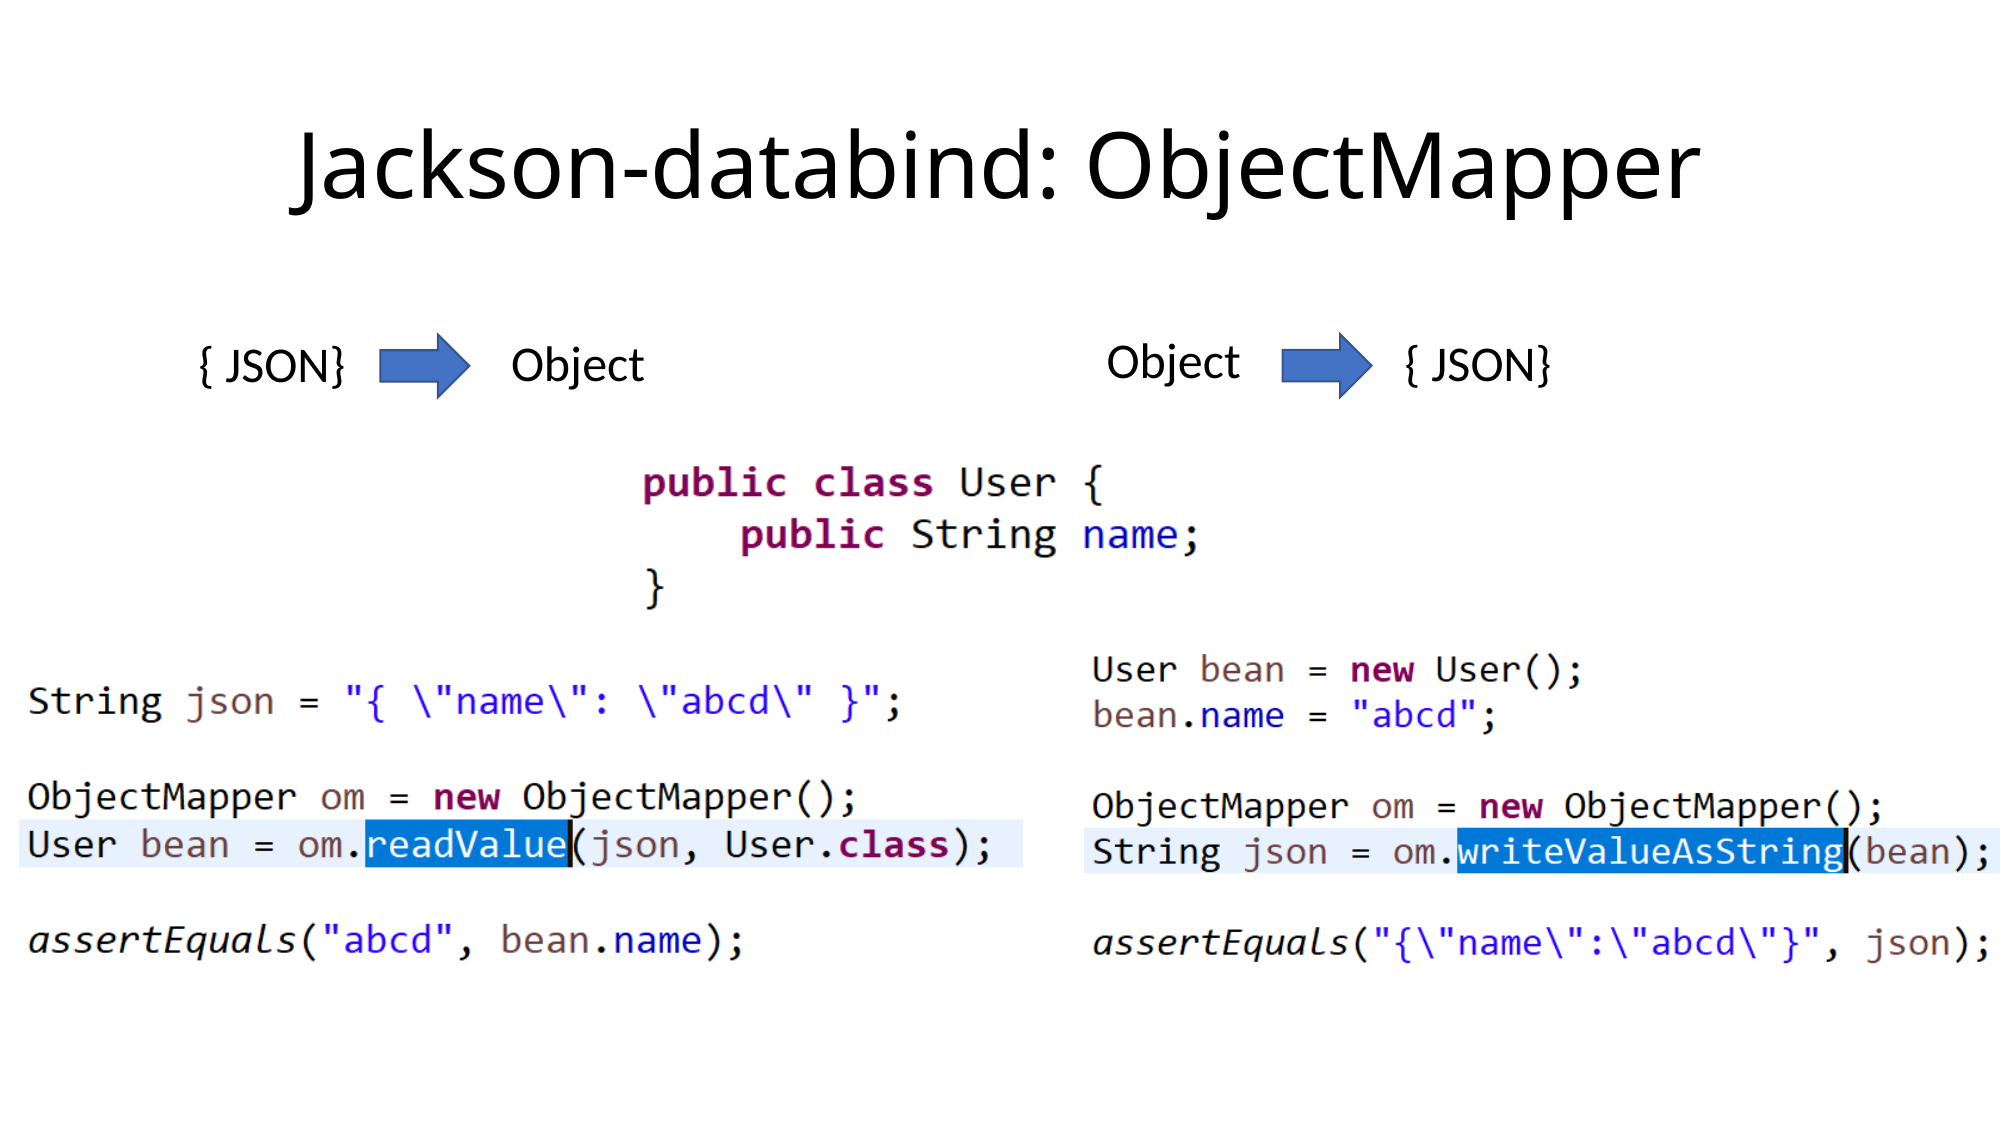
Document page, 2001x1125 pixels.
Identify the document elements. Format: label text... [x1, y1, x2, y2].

text_box Object [496, 324, 661, 400]
picture [1083, 647, 2000, 968]
text_box [379, 332, 471, 400]
text_box { JSON} [1389, 324, 1578, 400]
text_box [1281, 331, 1374, 400]
text_box { JSON} [183, 324, 372, 400]
title Jackson-databind: ObjectMapper [137, 59, 1863, 278]
picture [634, 450, 1223, 626]
picture [19, 670, 1023, 968]
text_box Object [1091, 321, 1256, 396]
